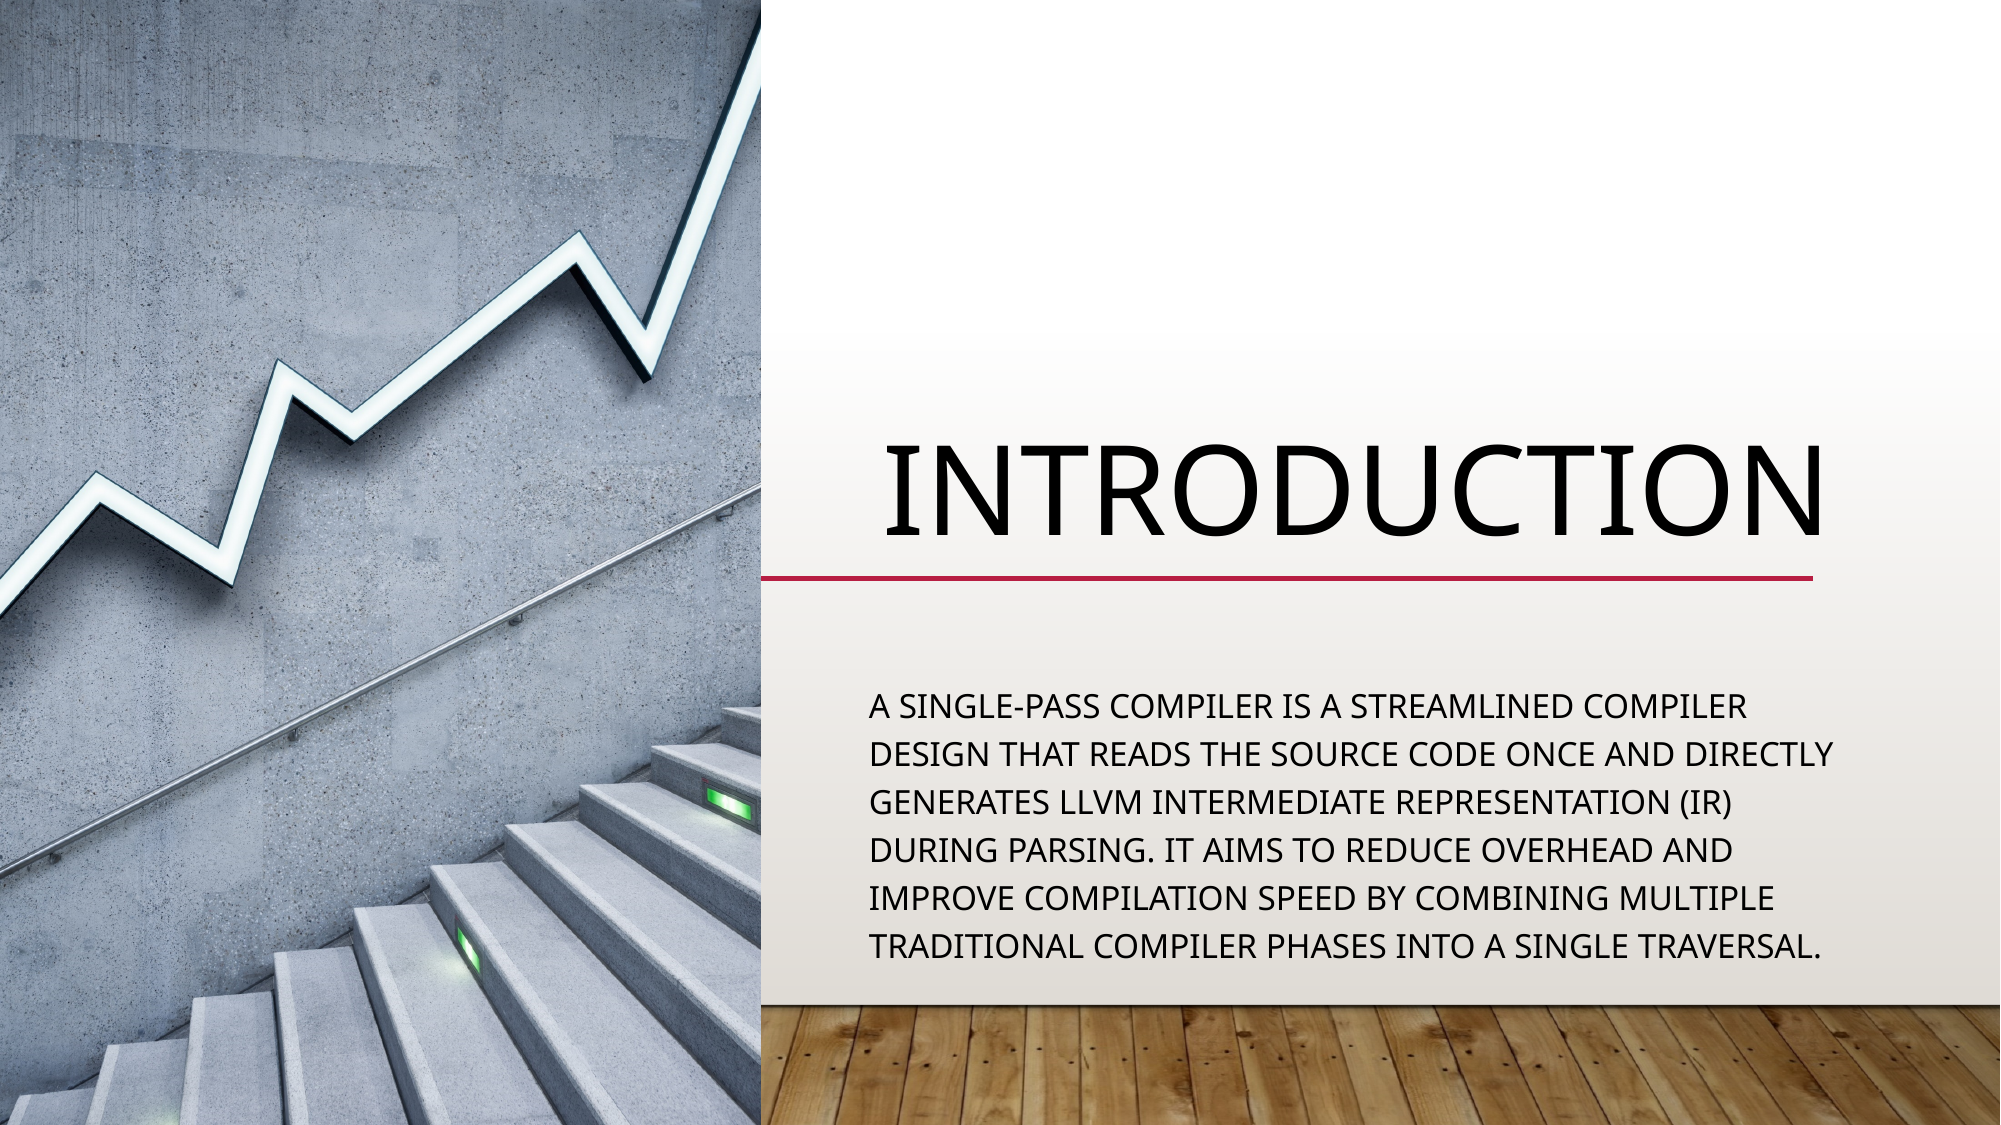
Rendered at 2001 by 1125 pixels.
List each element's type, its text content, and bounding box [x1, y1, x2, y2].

picture [0, 0, 2000, 1125]
subtitle A single-pass compiler is a streamlined compiler design that reads the source code once and directly generates LLVM Intermediate Representation (IR) during parsing. It aims to reduce overhead and improve compilation speed by combining multiple traditional compiler phases into a single traversal. [853, 662, 1883, 830]
title Introduction [867, 104, 1894, 563]
